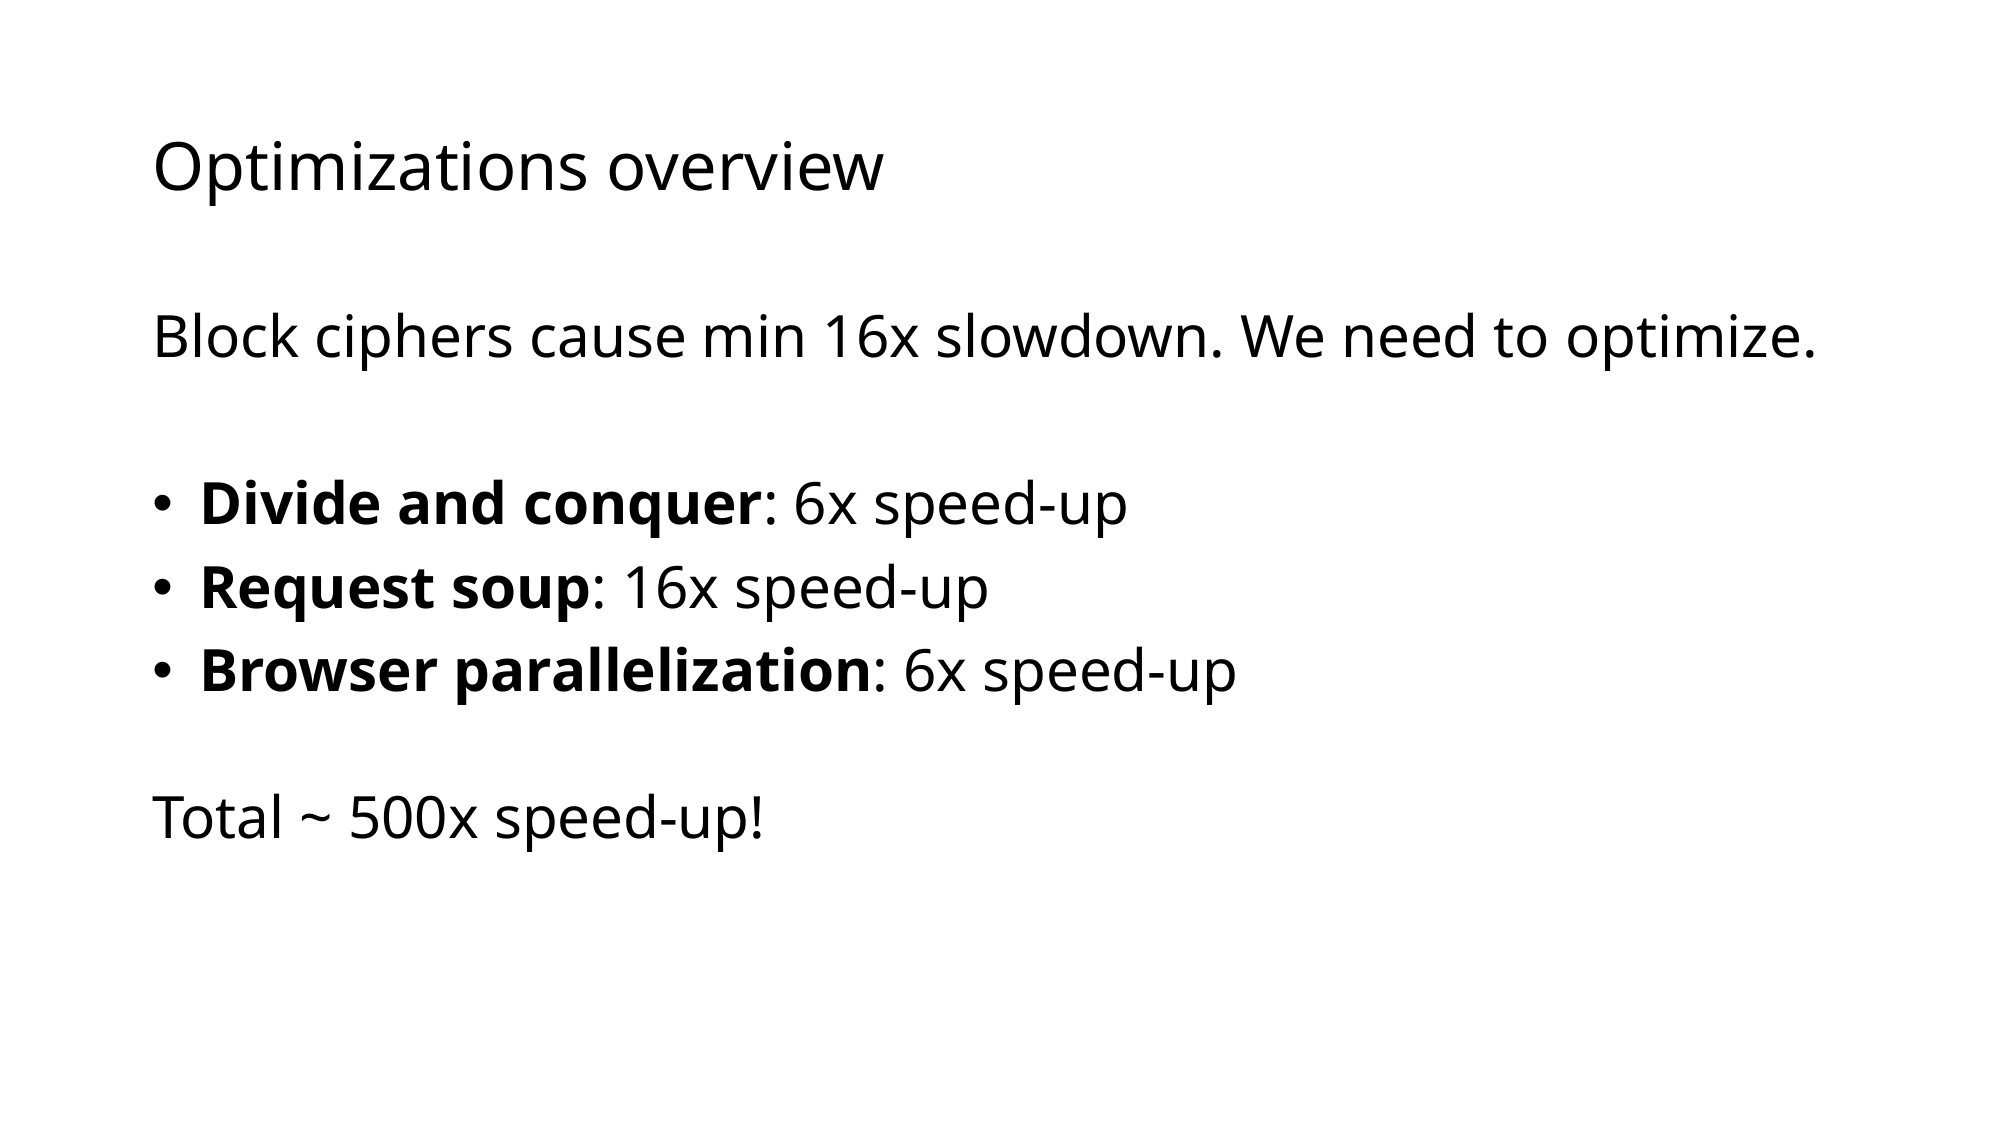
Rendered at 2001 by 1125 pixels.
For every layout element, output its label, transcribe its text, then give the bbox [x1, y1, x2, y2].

list Block ciphers cause min 16x slowdown. We need to optimize. Divide and conquer: 6x speed-up Request soup: 16x speed-up Browser parallelization: 6x speed-up Total ~ 500x speed-up! [137, 299, 1863, 1014]
title Optimizations overview [137, 59, 1863, 278]
